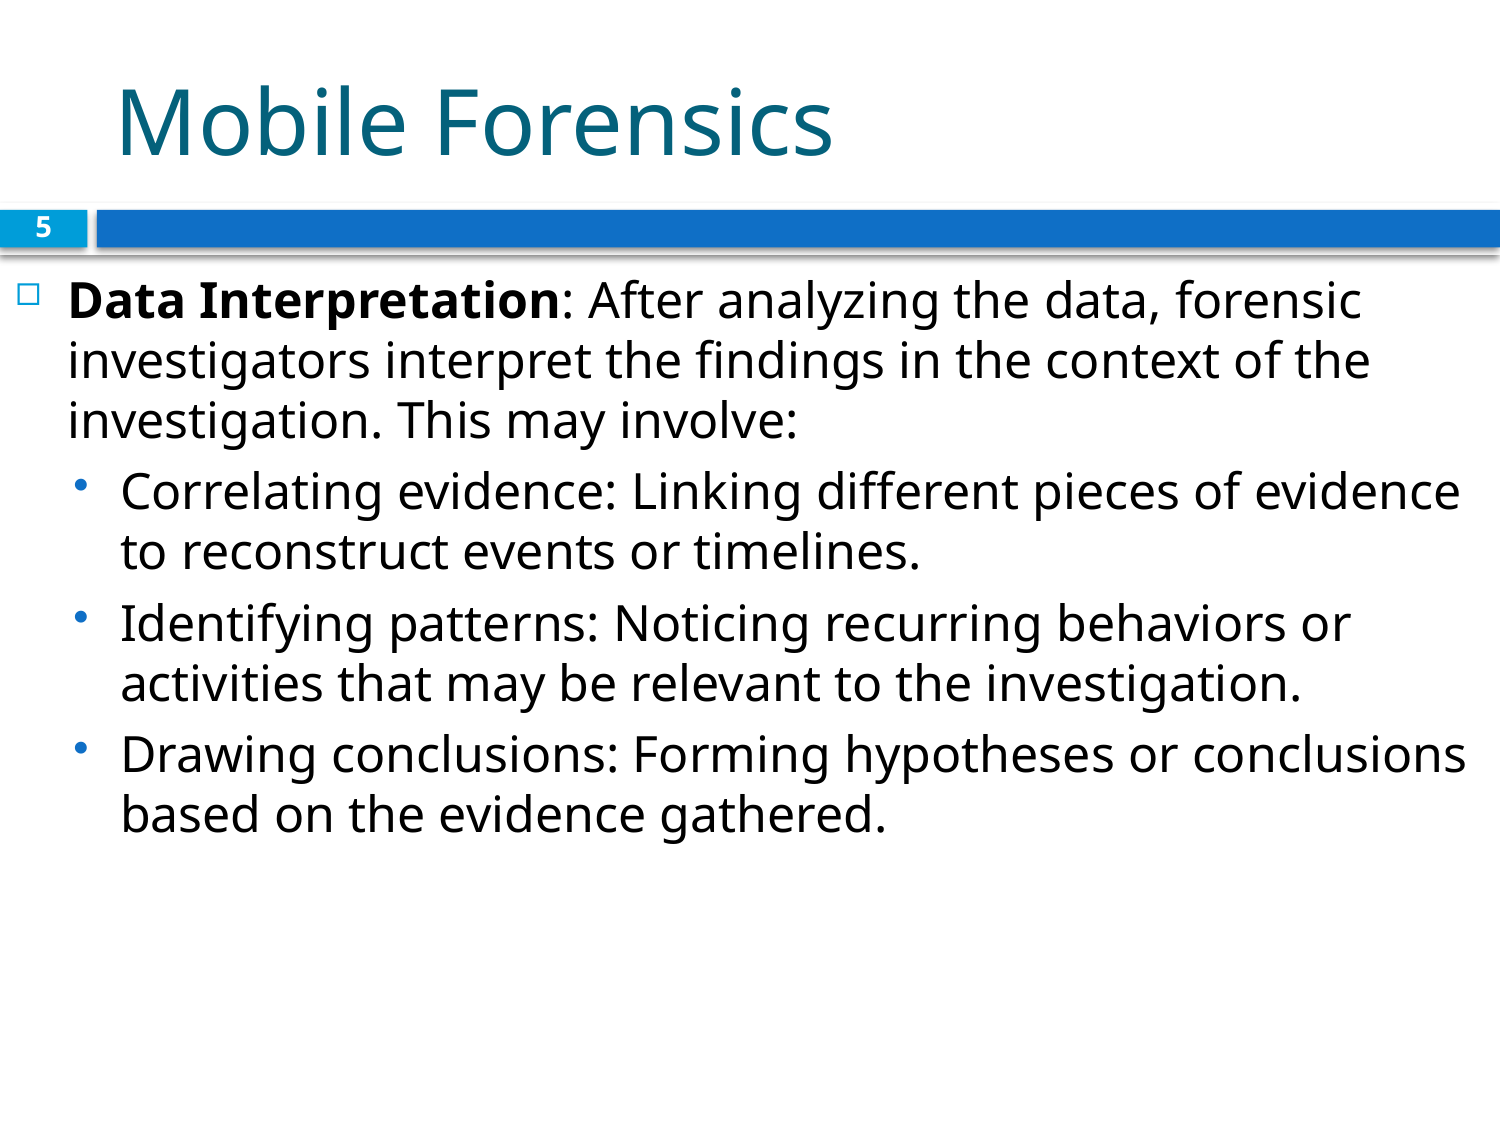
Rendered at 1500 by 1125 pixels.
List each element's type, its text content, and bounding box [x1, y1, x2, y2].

list Data Interpretation: After analyzing the data, forensic investigators interpret the findings in the context of the investigation. This may involve: Correlating evidence: Linking different pieces of evidence to reconstruct events or timelines. Identifying patterns: Noticing recurring behaviors or activities that may be relevant to the investigation. Drawing conclusions: Forming hypotheses or conclusions based on the evidence gathered. [0, 260, 1500, 1113]
slide_number 5 [0, 208, 88, 249]
title Mobile Forensics [99, 37, 1438, 201]
